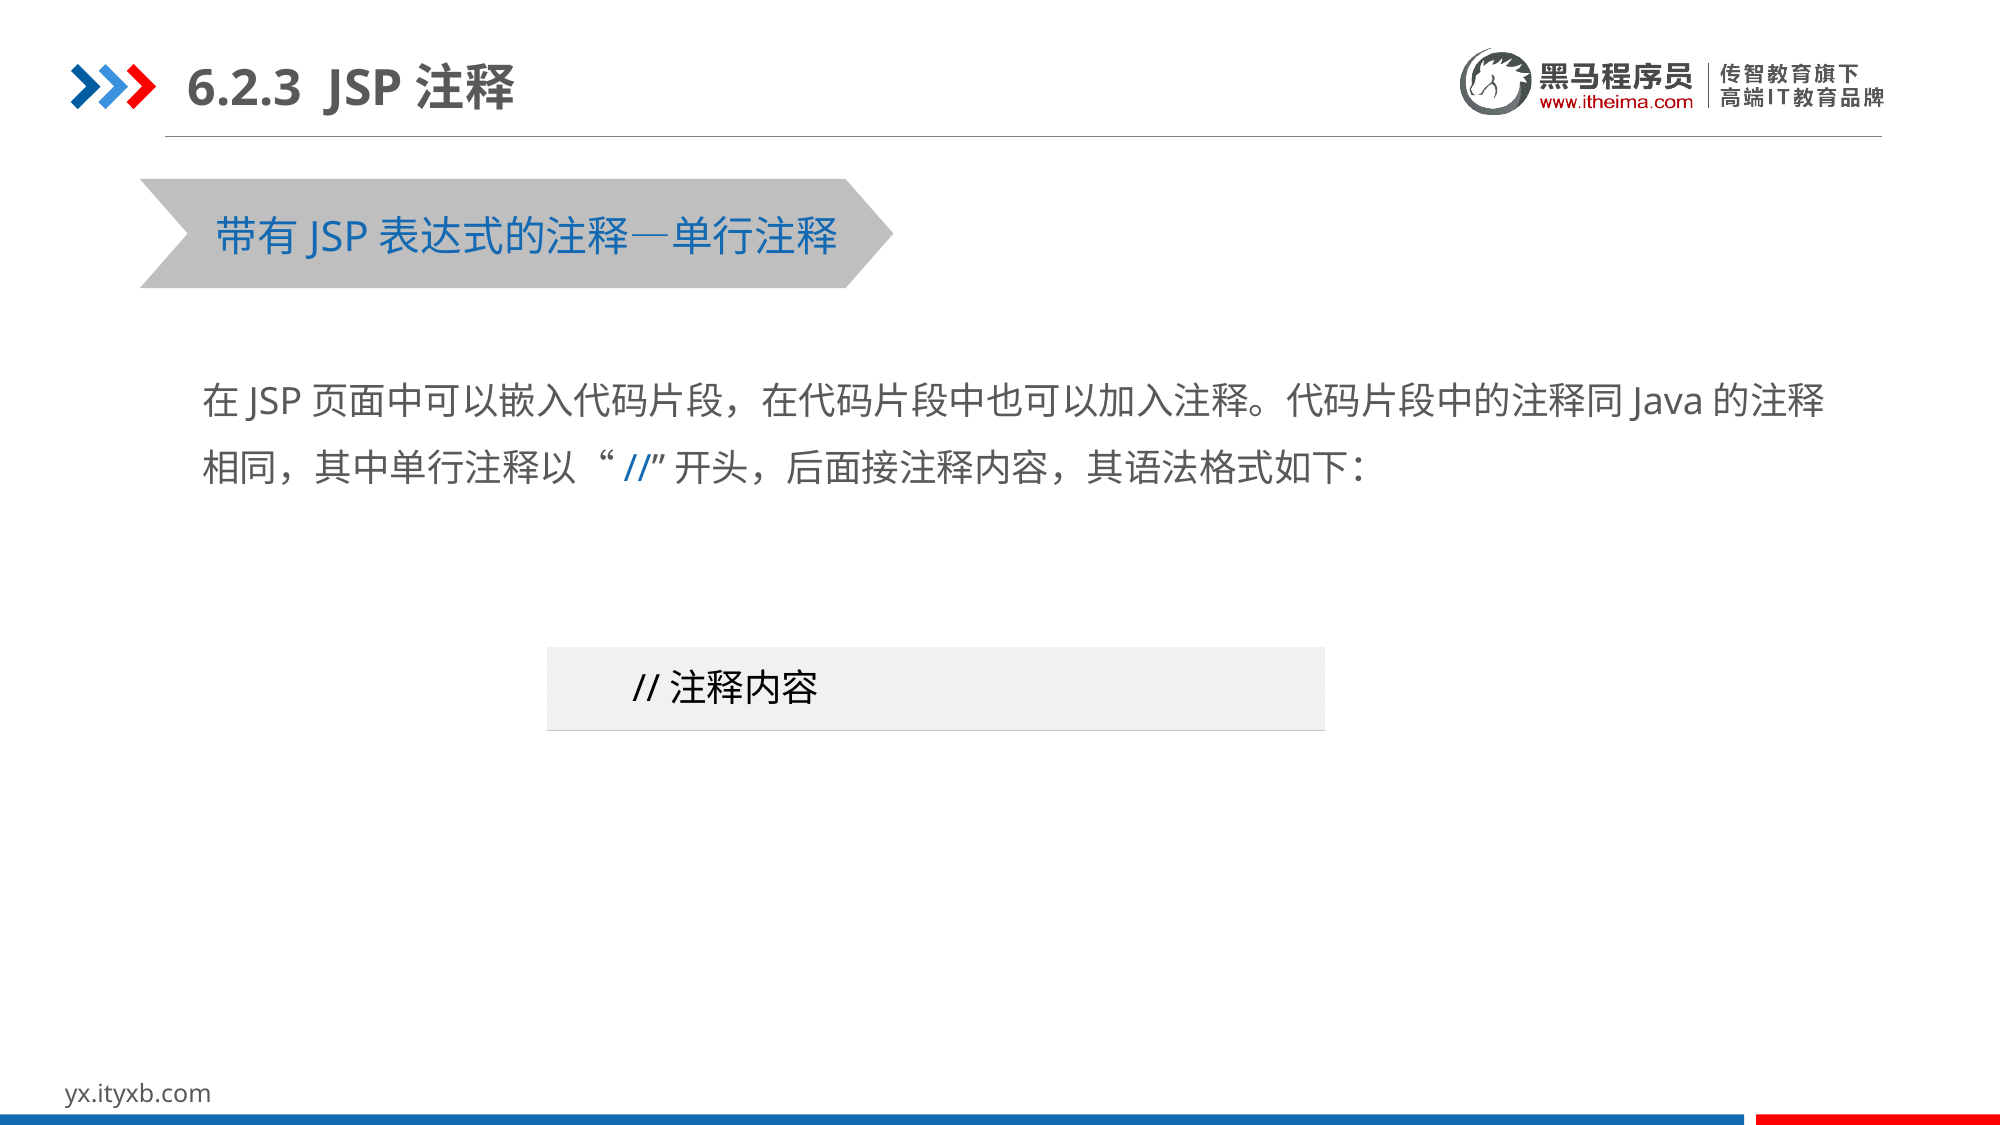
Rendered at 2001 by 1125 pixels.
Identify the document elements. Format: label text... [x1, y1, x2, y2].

text_box 带有JSP表达式的注释—单行注释 [200, 201, 853, 267]
picture [547, 647, 1326, 731]
text_box 在JSP页面中可以嵌入代码片段，在代码片段中也可以加入注释。代码片段中的注释同Java的注释相同，其中单行注释以“//”开头，后面接注释内容，其语法格式如下： [187, 346, 1853, 491]
picture [1460, 48, 1887, 115]
text_box [139, 178, 894, 289]
text_box 6.2.3 JSP注释 [187, 43, 657, 127]
